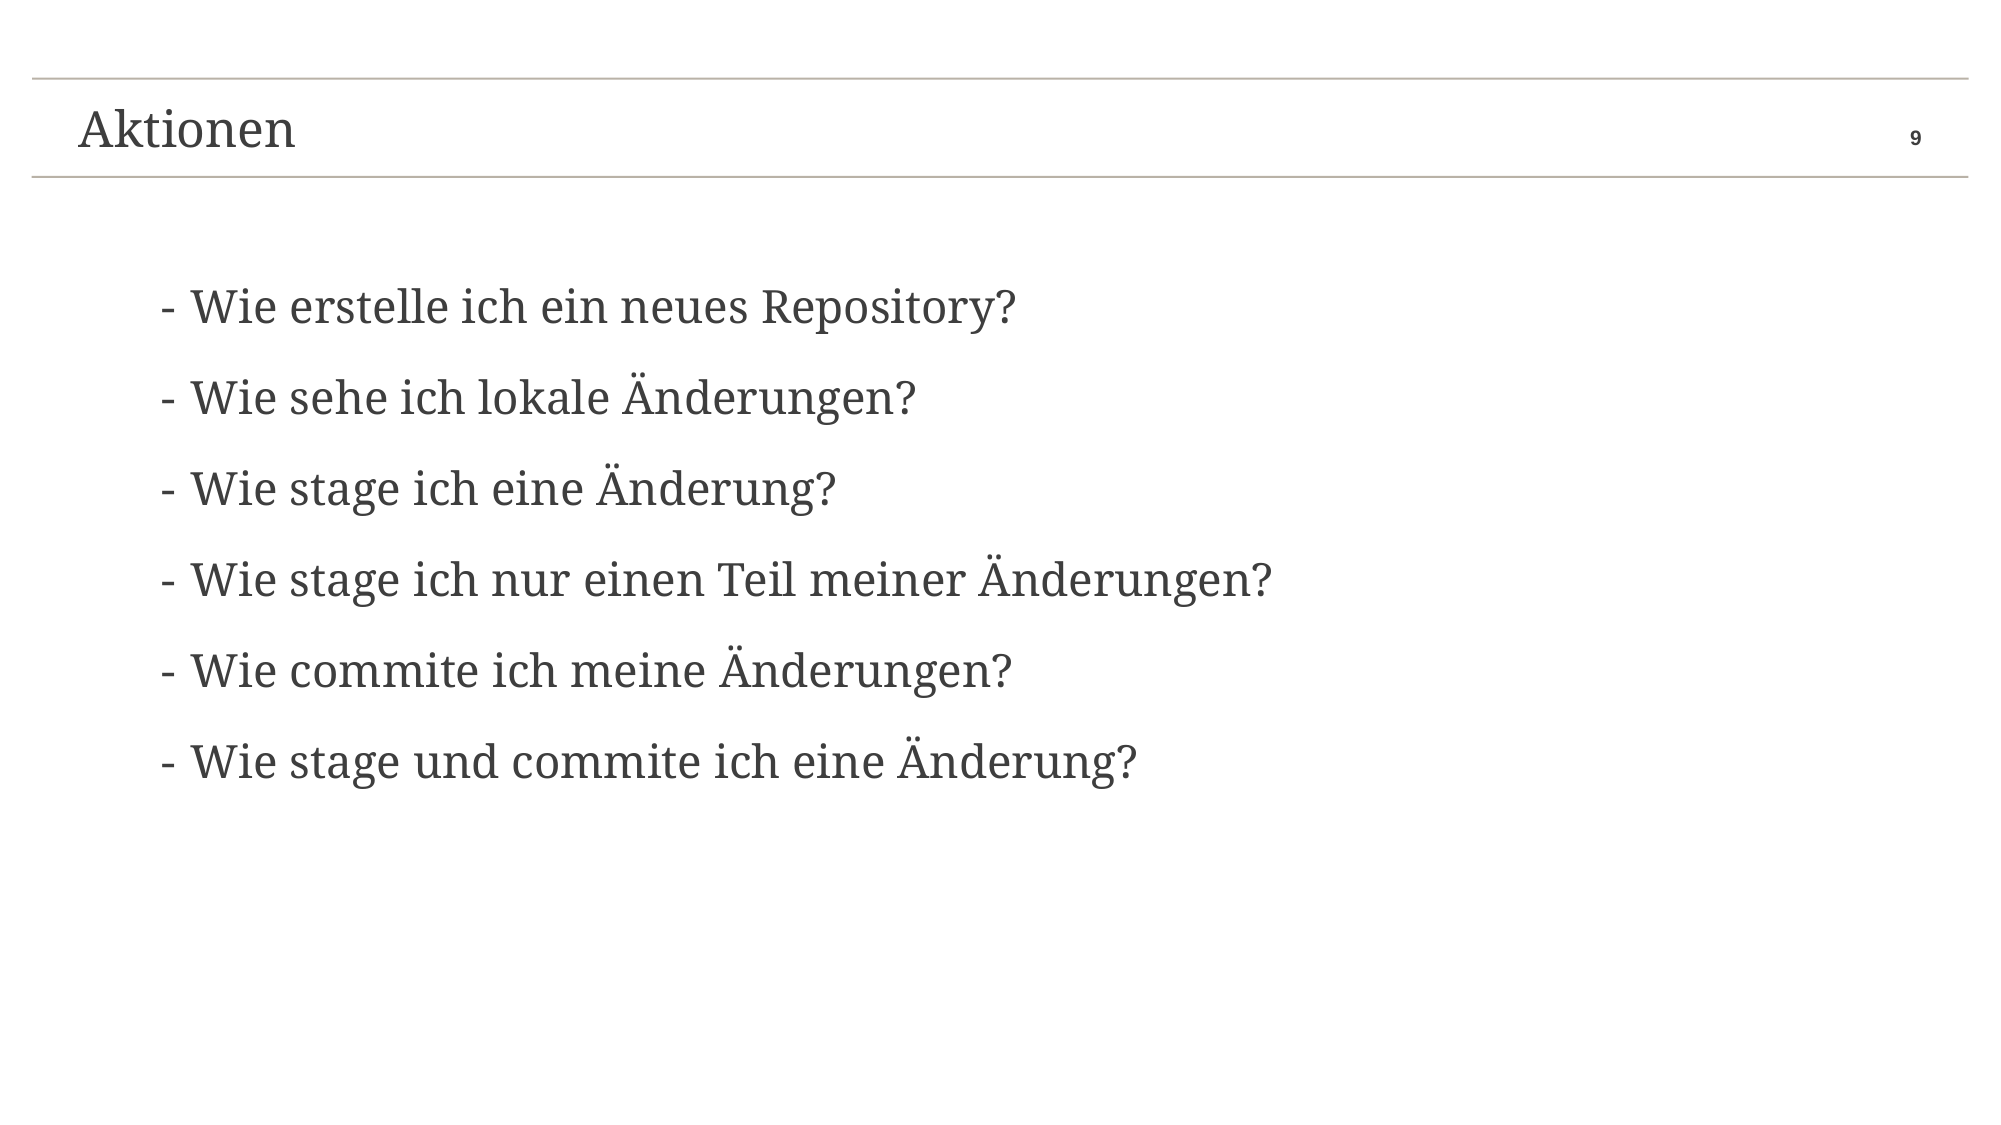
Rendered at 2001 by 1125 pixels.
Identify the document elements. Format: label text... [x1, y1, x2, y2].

text_box Aktionen [71, 44, 1929, 188]
list Wie erstelle ich ein neues Repository? Wie sehe ich lokale Änderungen? Wie stage ich eine Änderung? Wie stage ich nur einen Teil meiner Änderungen? Wie commite ich meine Änderungen? Wie stage und commite ich eine Änderung? [161, 267, 1922, 1024]
title Aktionen [78, 78, 1839, 177]
